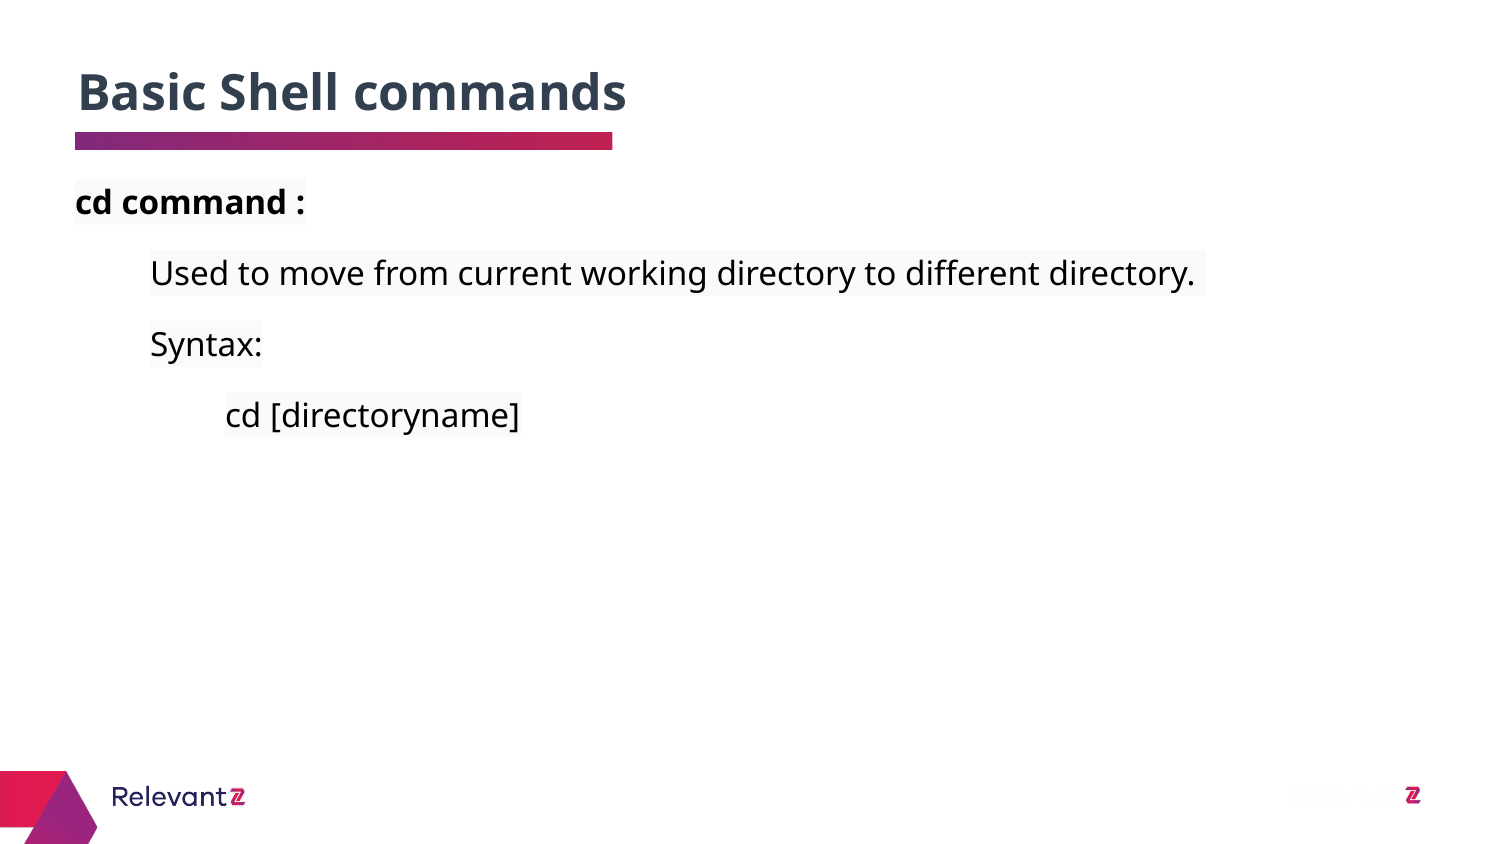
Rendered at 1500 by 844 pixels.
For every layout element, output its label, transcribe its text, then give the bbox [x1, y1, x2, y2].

picture [109, 782, 250, 810]
title cd command : Used to move from current working directory to different directory. Syntax: cd [directoryname] [75, 175, 1366, 595]
picture [0, 769, 101, 844]
text_box Basic Shell commands [62, 52, 1243, 137]
picture [1284, 782, 1425, 810]
